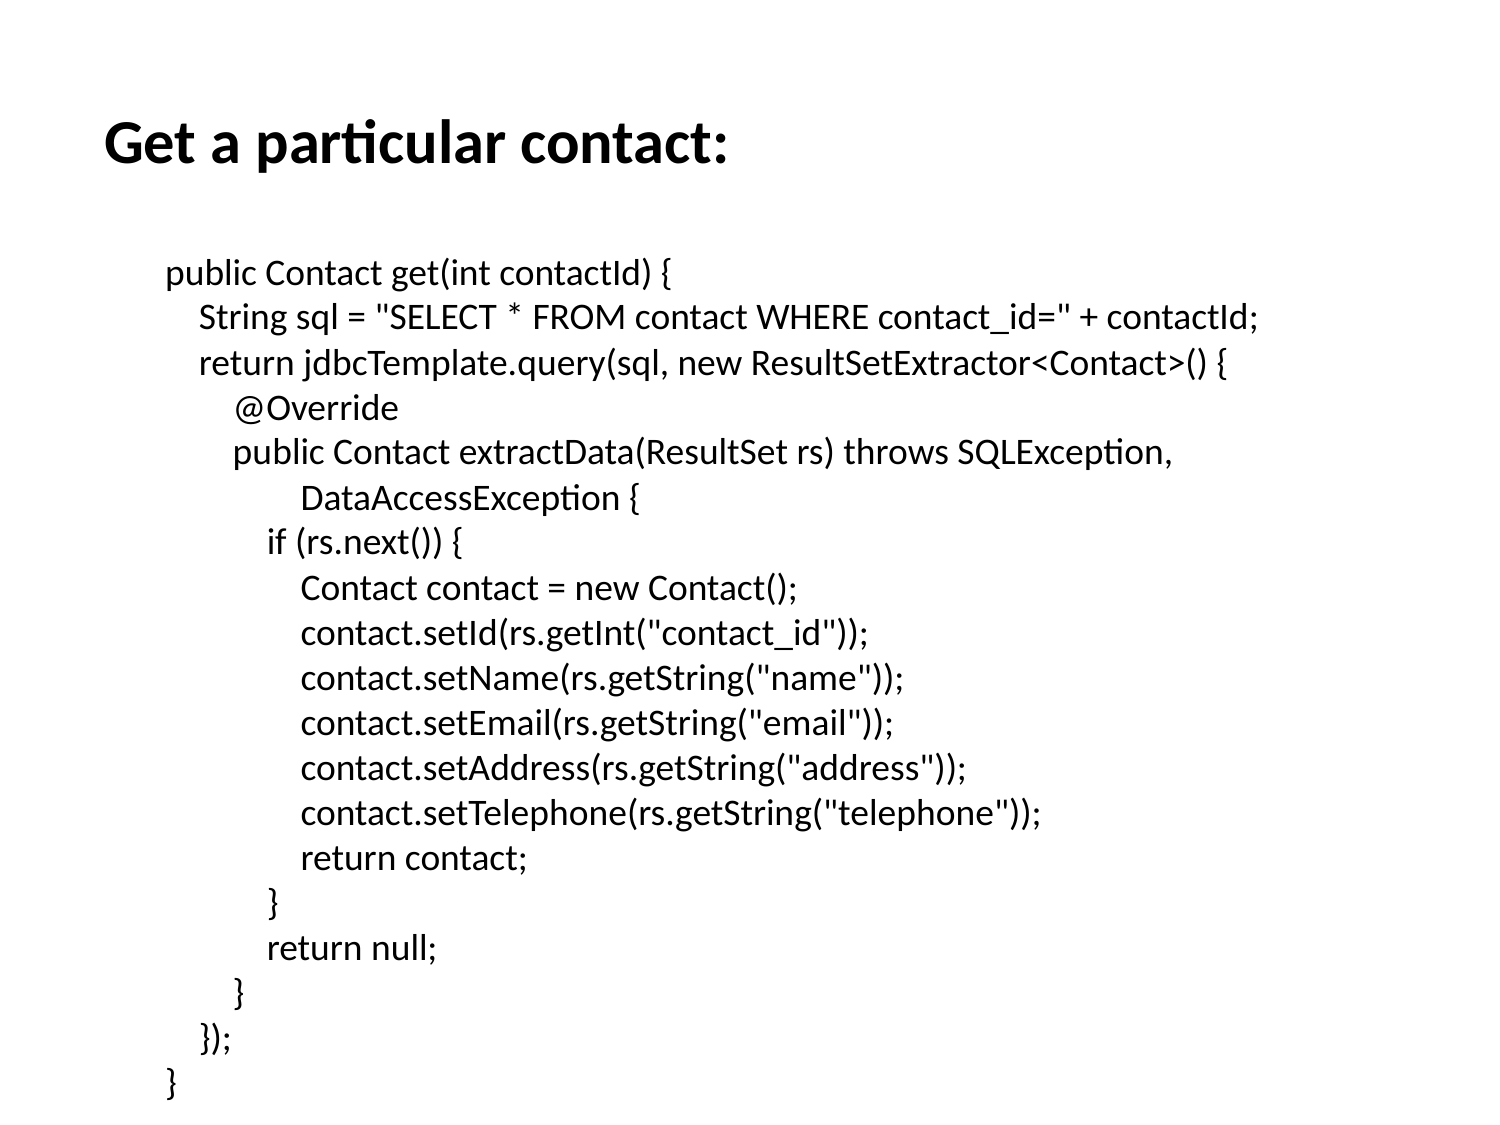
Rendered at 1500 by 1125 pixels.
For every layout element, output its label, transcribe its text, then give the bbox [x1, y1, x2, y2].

text_box public Contact get(int contactId) { String sql = "SELECT * FROM contact WHERE contact_id=" + contactId; return jdbcTemplate.query(sql, new ResultSetExtractor<Contact>() { @Override public Contact extractData(ResultSet rs) throws SQLException, DataAccessException { if (rs.next()) { Contact contact = new Contact(); contact.setId(rs.getInt("contact_id")); contact.setName(rs.getString("name")); contact.setEmail(rs.getString("email")); contact.setAddress(rs.getString("address")); contact.setTelephone(rs.getString("telephone")); return contact; } return null; } }); } [149, 149, 1500, 1125]
title Get a particular contact: [75, 45, 1425, 233]
